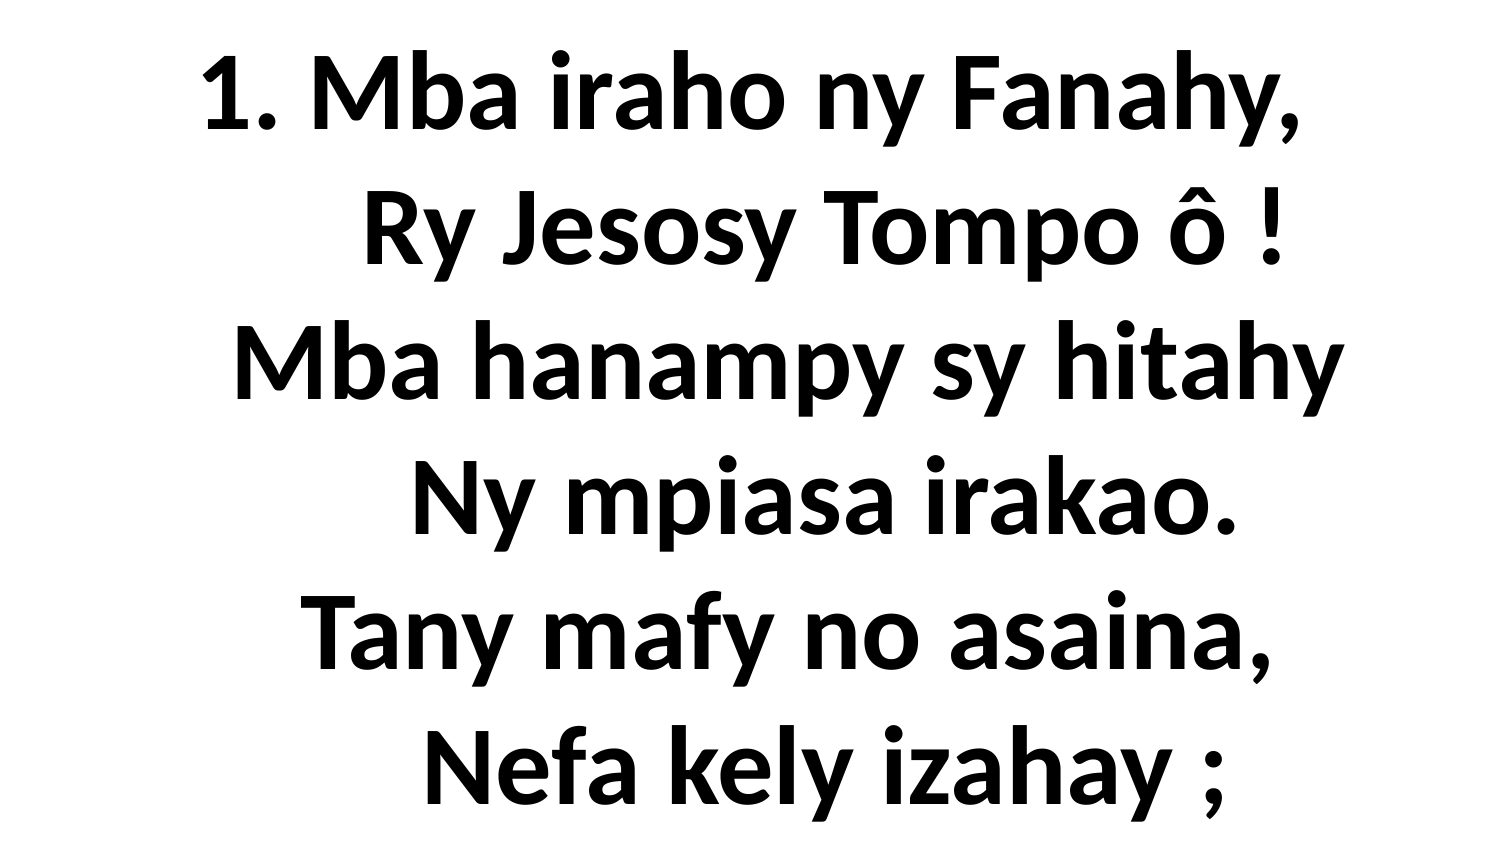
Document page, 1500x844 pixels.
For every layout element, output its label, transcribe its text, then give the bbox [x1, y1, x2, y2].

title 1. Mba iraho ny Fanahy, Ry Jesosy Tompo ô ! Mba hanampy sy hitahy Ny mpiasa irakao. Tany mafy no asaina, Nefa kely izahay ; [0, 0, 1500, 844]
